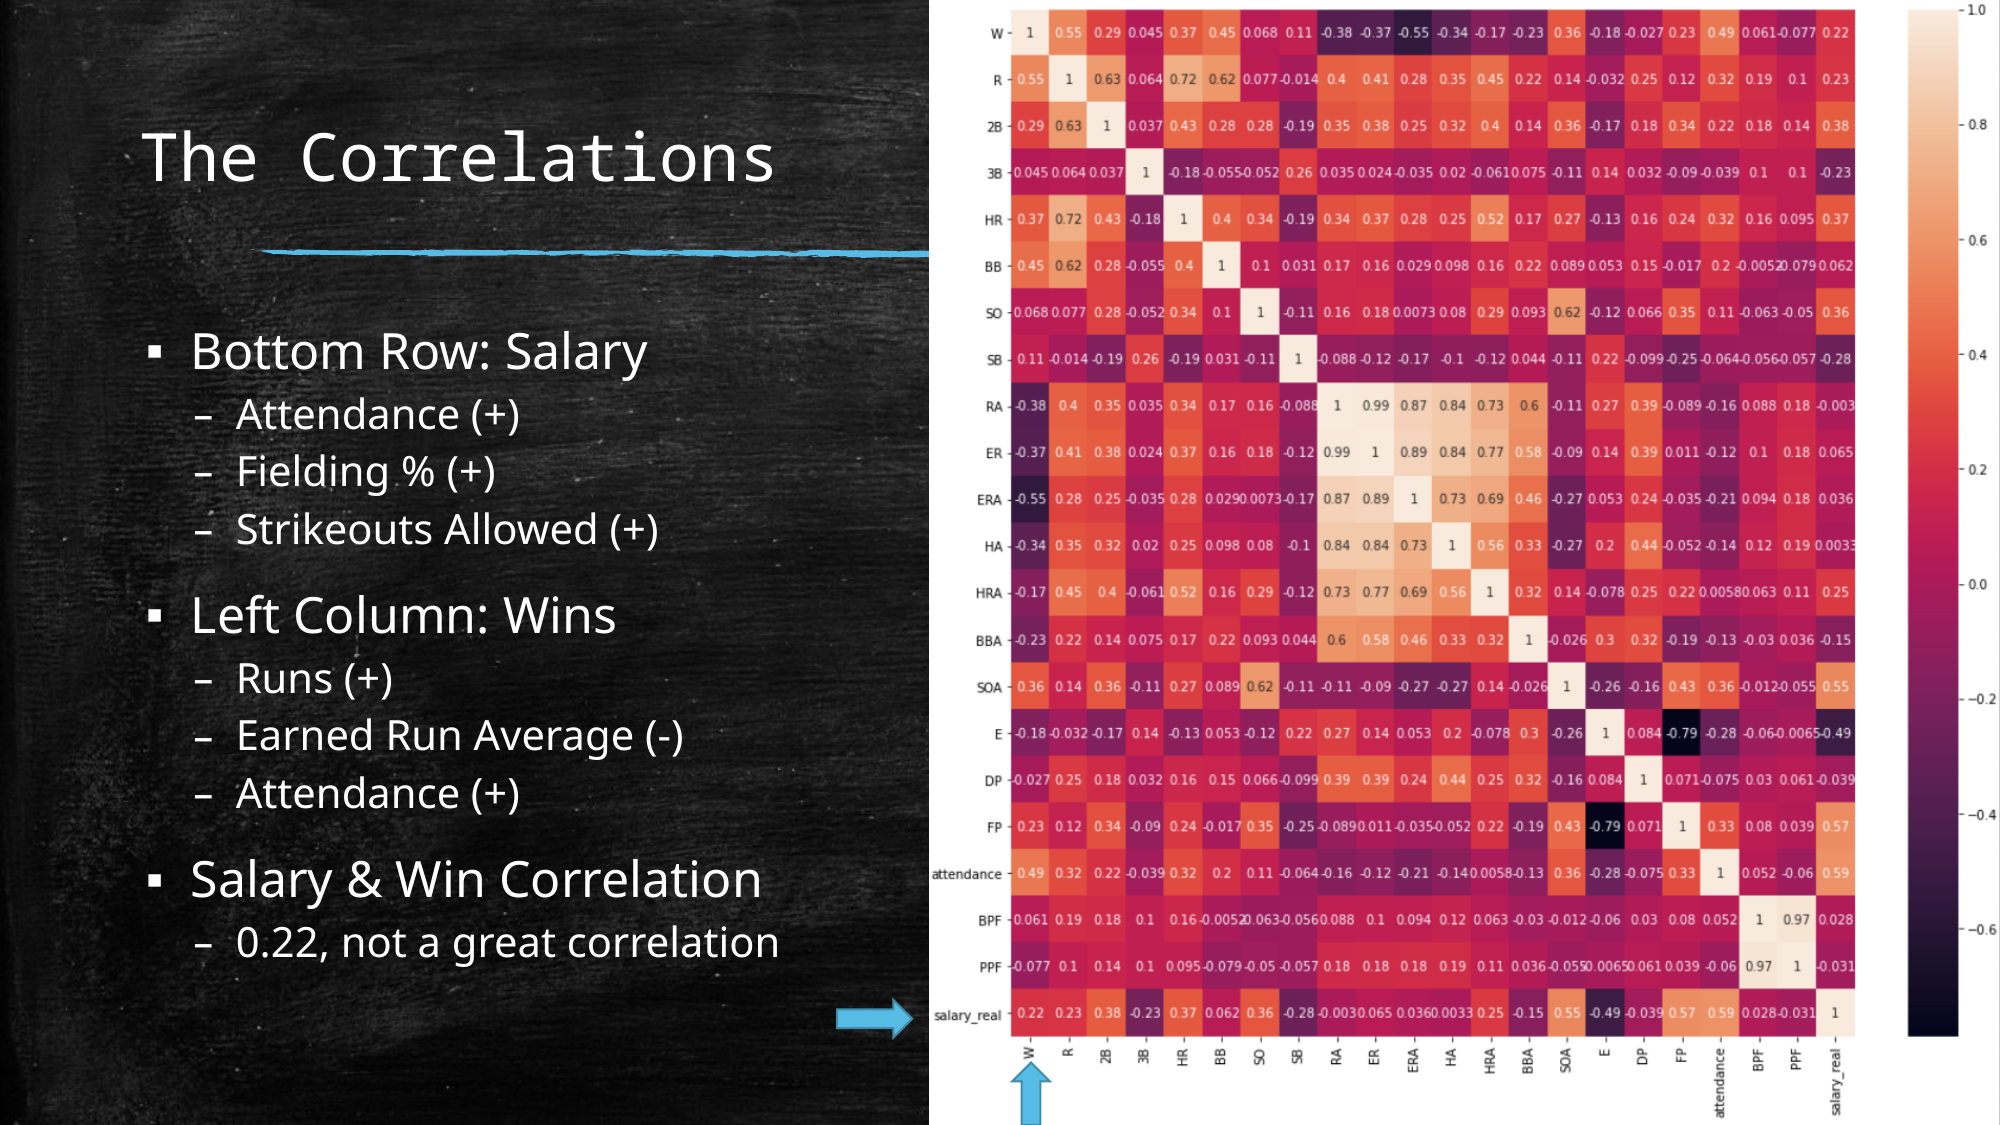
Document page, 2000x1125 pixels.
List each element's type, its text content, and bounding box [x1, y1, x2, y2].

picture [928, 0, 2000, 1125]
list Bottom Row: Salary Attendance (+) Fielding % (+) Strikeouts Allowed (+) Left Column: Wins Runs (+) Earned Run Average (-) Attendance (+) Salary & Win Correlation 0.22, not a great correlation [130, 319, 928, 1020]
text_box [836, 997, 914, 1040]
title The Correlations [124, 36, 928, 204]
